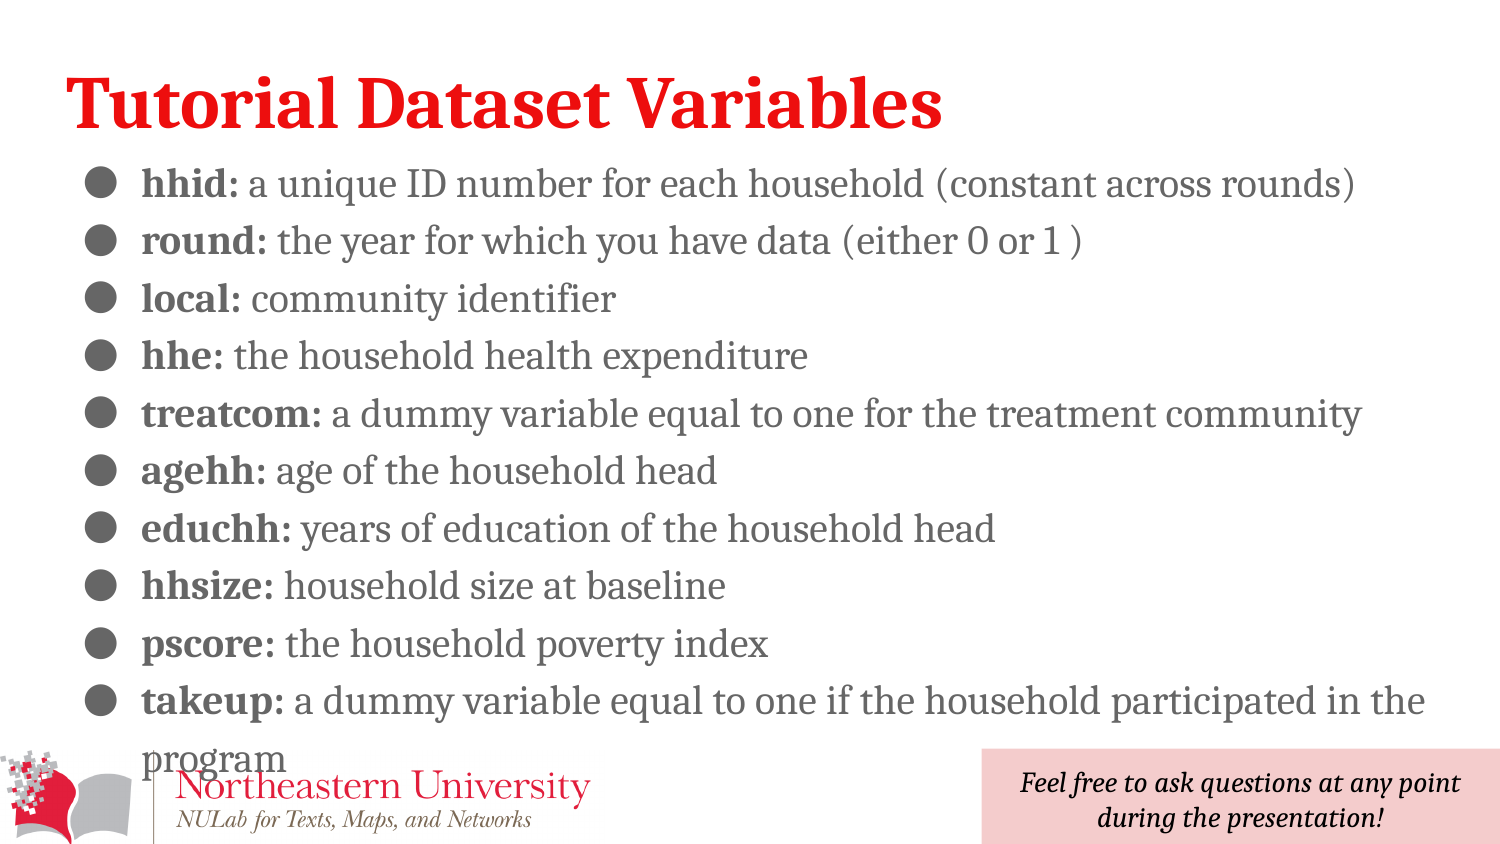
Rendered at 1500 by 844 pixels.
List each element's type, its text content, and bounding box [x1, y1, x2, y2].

title Tutorial Dataset Variables [51, 38, 1449, 132]
picture [0, 750, 605, 844]
list hhid: a unique ID number for each household (constant across rounds) round: the year for which you have data (either 0 or 1 ) local: community identifier hhe: the household health expenditure treatcom: a dummy variable equal to one for the treatment community agehh: age of the household head educhh: years of education of the household head hhsize: household size at baseline pscore: the household poverty index takeup: a dummy variable equal to one if the household participated in the program [51, 132, 1449, 730]
